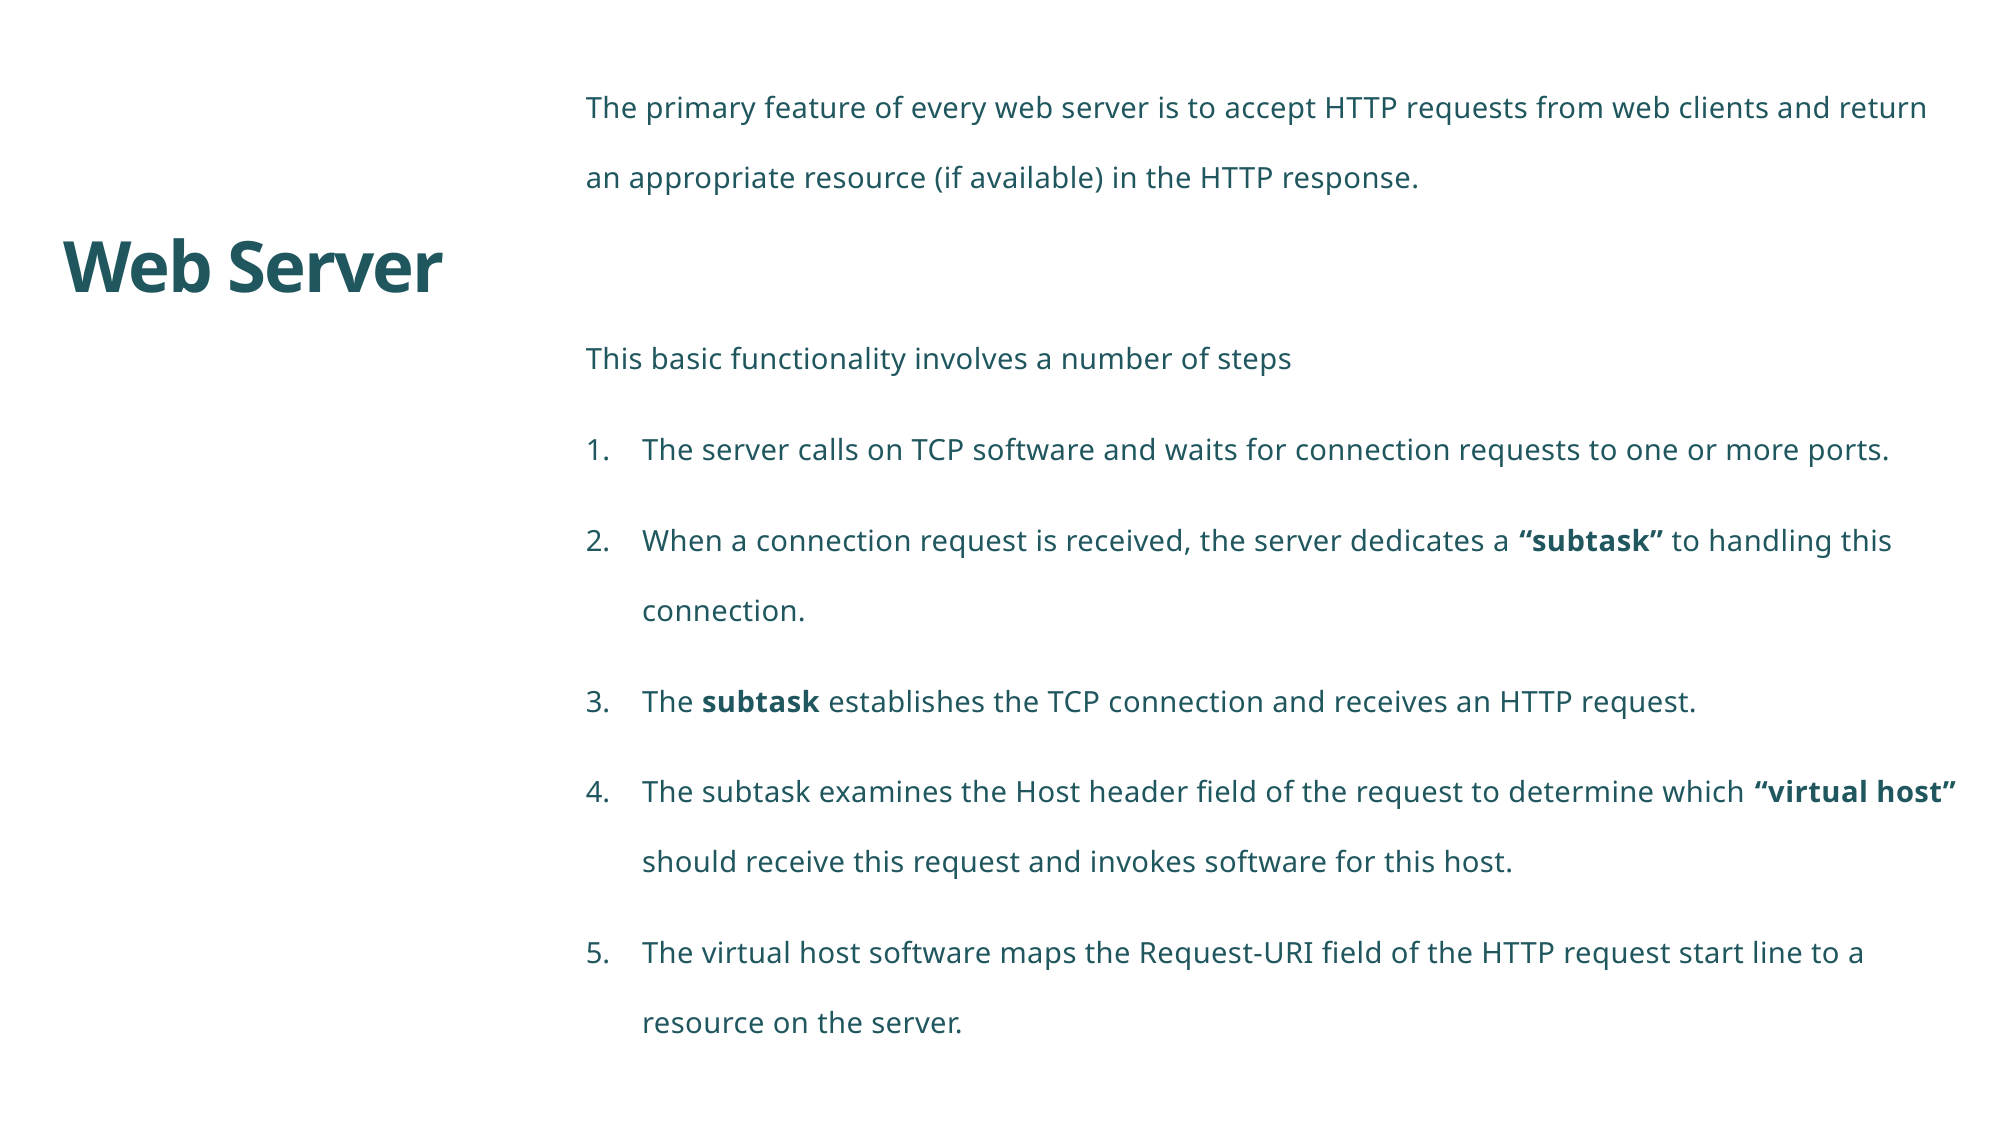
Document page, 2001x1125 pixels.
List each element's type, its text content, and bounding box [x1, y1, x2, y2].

title Web Server [48, 52, 551, 315]
list The primary feature of every web server is to accept HTTP requests from web clients and return an appropriate resource (if available) in the HTTP response. This basic functionality involves a number of steps The server calls on TCP software and waits for connection requests to one or more ports. When a connection request is received, the server dedicates a “subtask” to handling this connection. The subtask establishes the TCP connection and receives an HTTP request. The subtask examines the Host header field of the request to determine which “virtual host” should receive this request and invokes software for this host. The virtual host software maps the Request-URI field of the HTTP request start line to a resource on the server. [570, 4, 1977, 1090]
